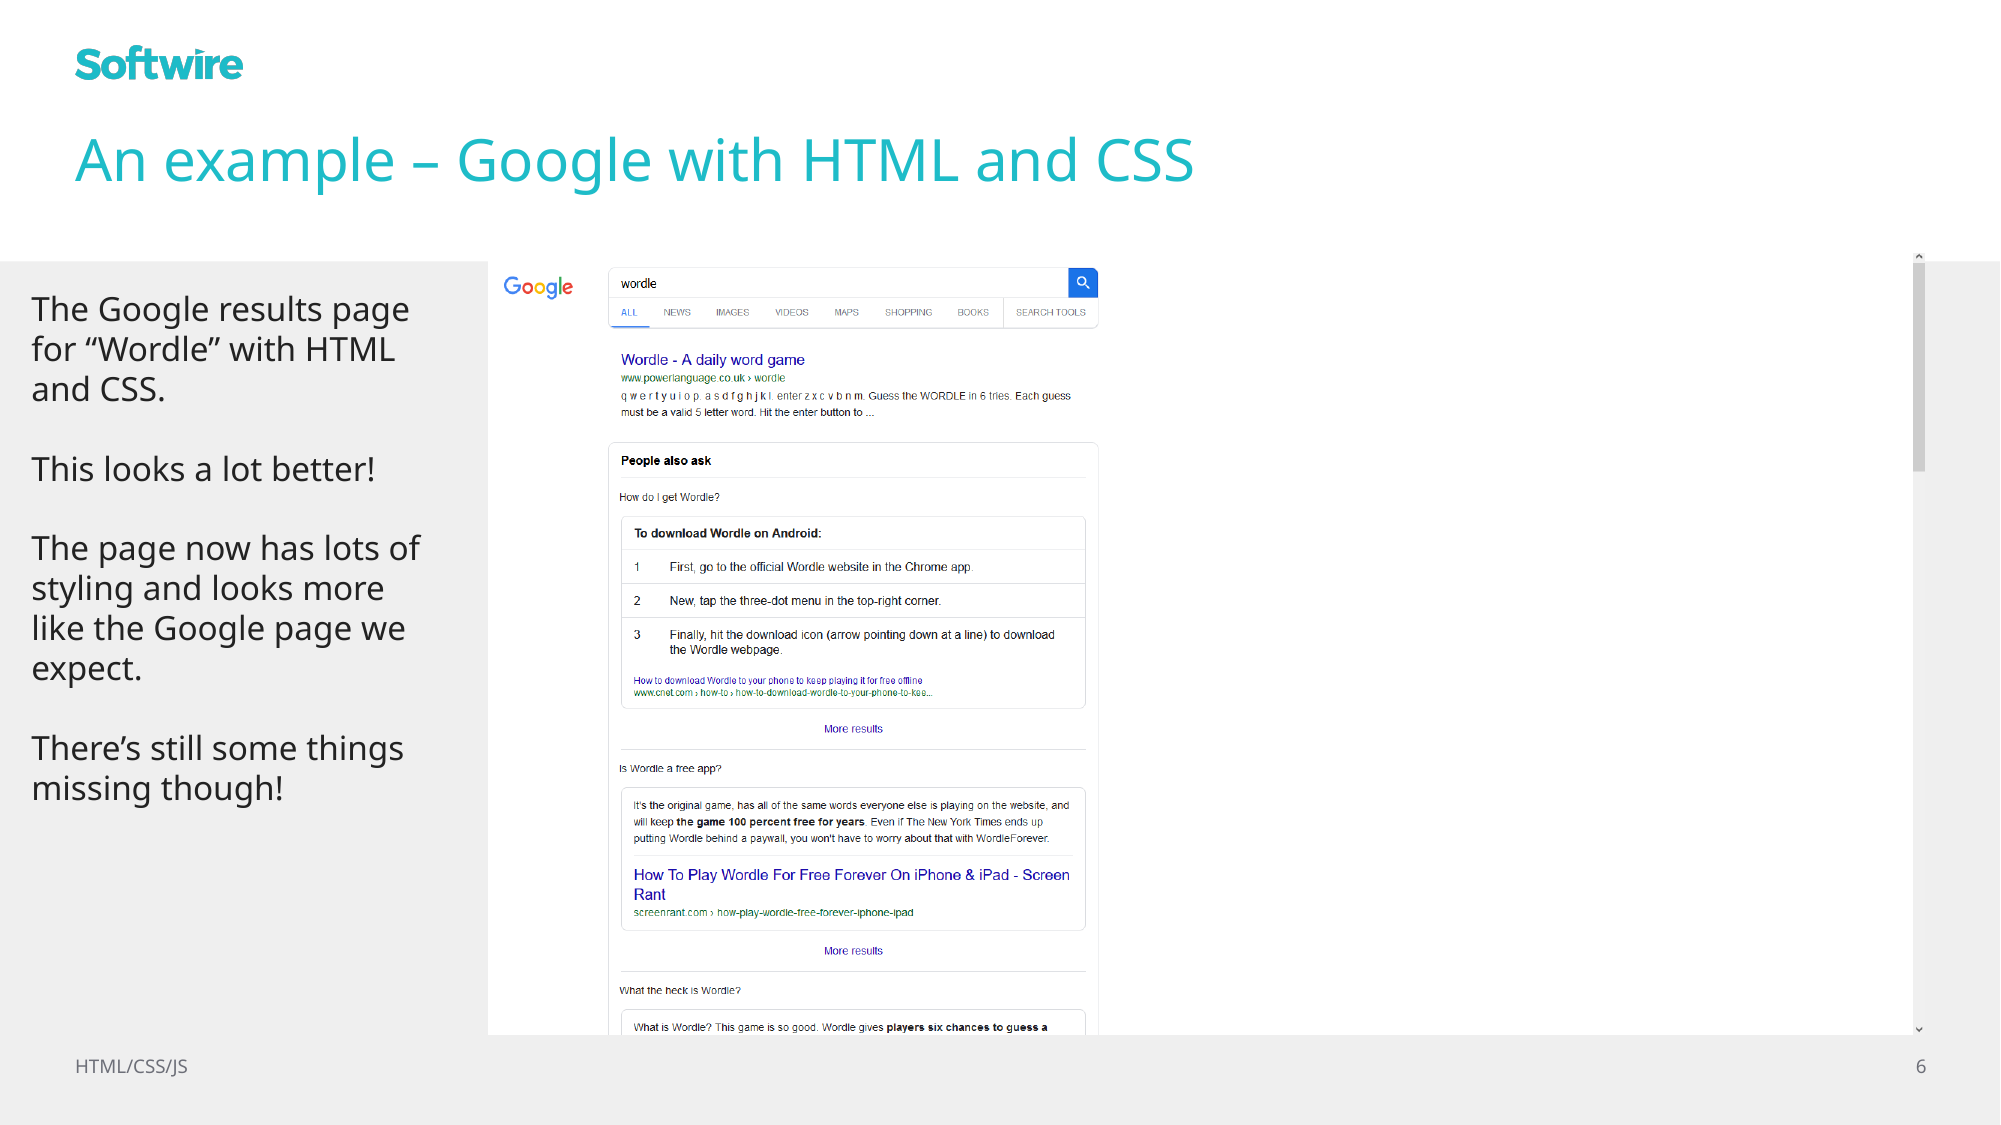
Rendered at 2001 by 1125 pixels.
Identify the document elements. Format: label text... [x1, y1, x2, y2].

footer HTML/CSS/JS [75, 1048, 1442, 1086]
slide_number 6 [1806, 1048, 1927, 1086]
picture [75, 45, 243, 80]
text_box The Google results page for “Wordle” with HTML and CSS. This looks a lot better! The page now has lots of styling and looks more like the Google page we expect. There’s still some things missing though! [16, 280, 462, 815]
picture [488, 253, 1925, 1035]
title An example – Google with HTML and CSS [75, 131, 1807, 318]
